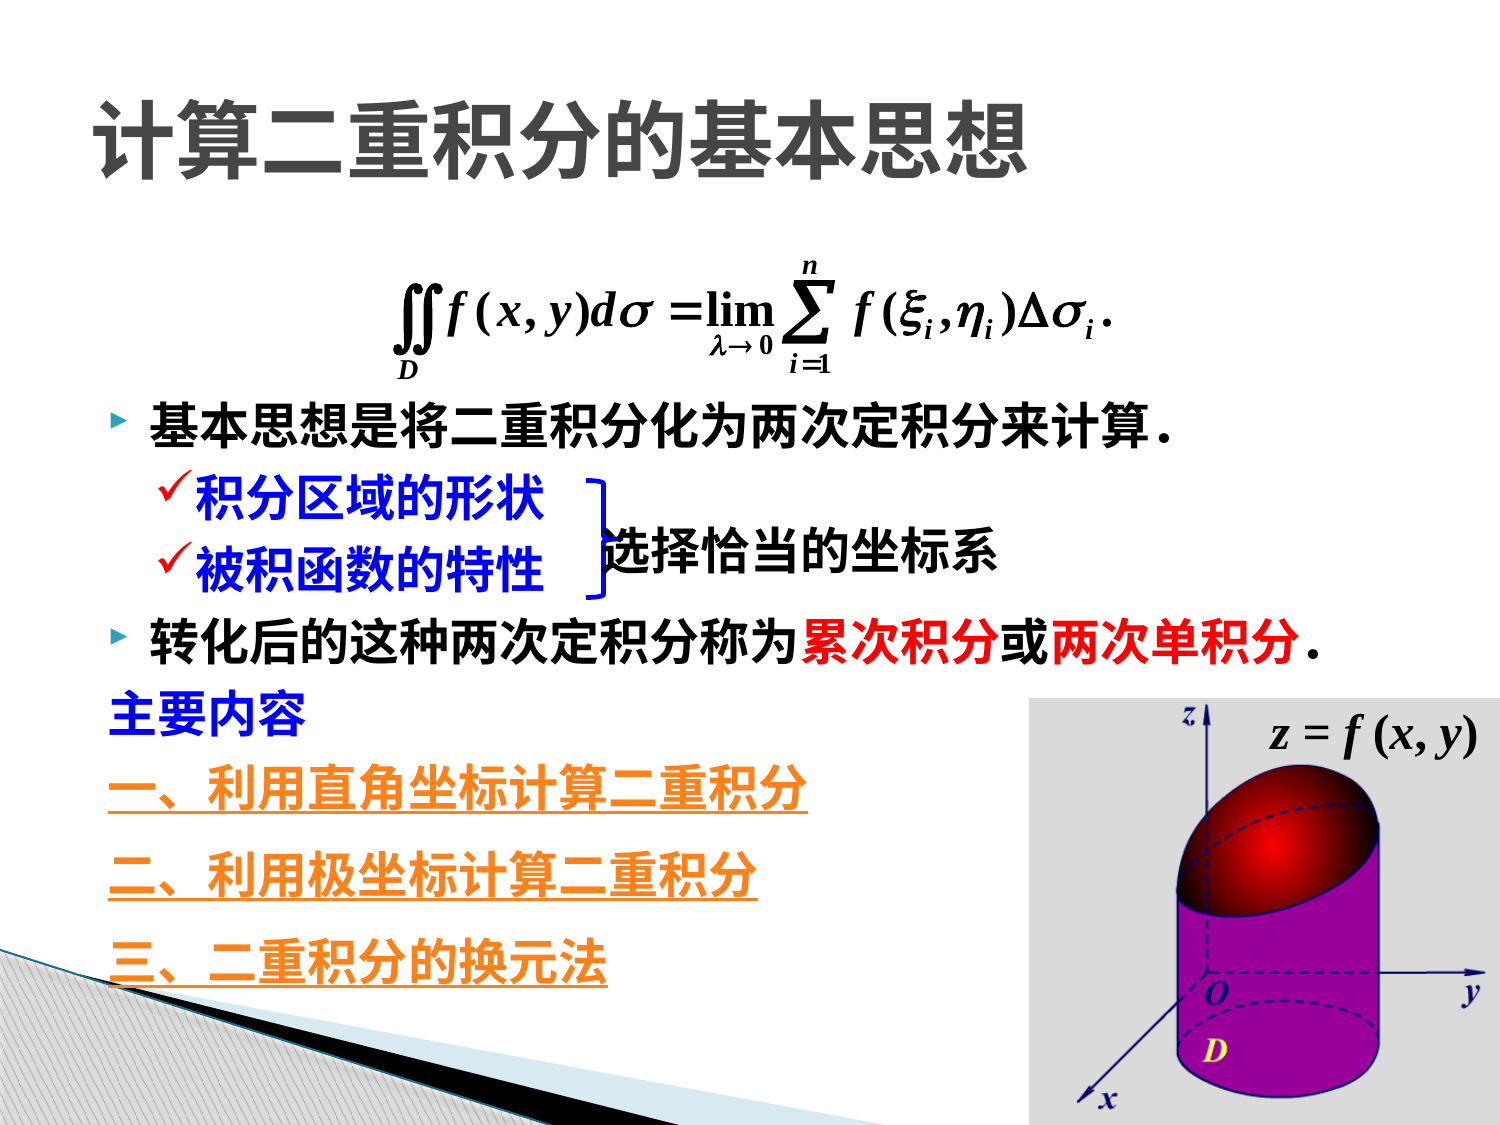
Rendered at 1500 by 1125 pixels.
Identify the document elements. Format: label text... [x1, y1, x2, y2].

text_box 选择恰当的坐标系 [568, 500, 1100, 587]
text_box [1029, 692, 1500, 1125]
title 计算二重积分的基本思想 [75, 45, 1425, 233]
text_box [377, 242, 1123, 389]
text_box [585, 479, 605, 500]
text_box [585, 587, 605, 599]
list 基本思想是将二重积分化为两次定积分来计算． 积分区域的形状 被积函数的特性 转化后的这种两次定积分称为累次积分或两次单积分． 主要内容 一、利用直角坐标计算二重积分 二、利用极坐标计算二重积分 三、二重积分的换元法 [74, 242, 1426, 986]
